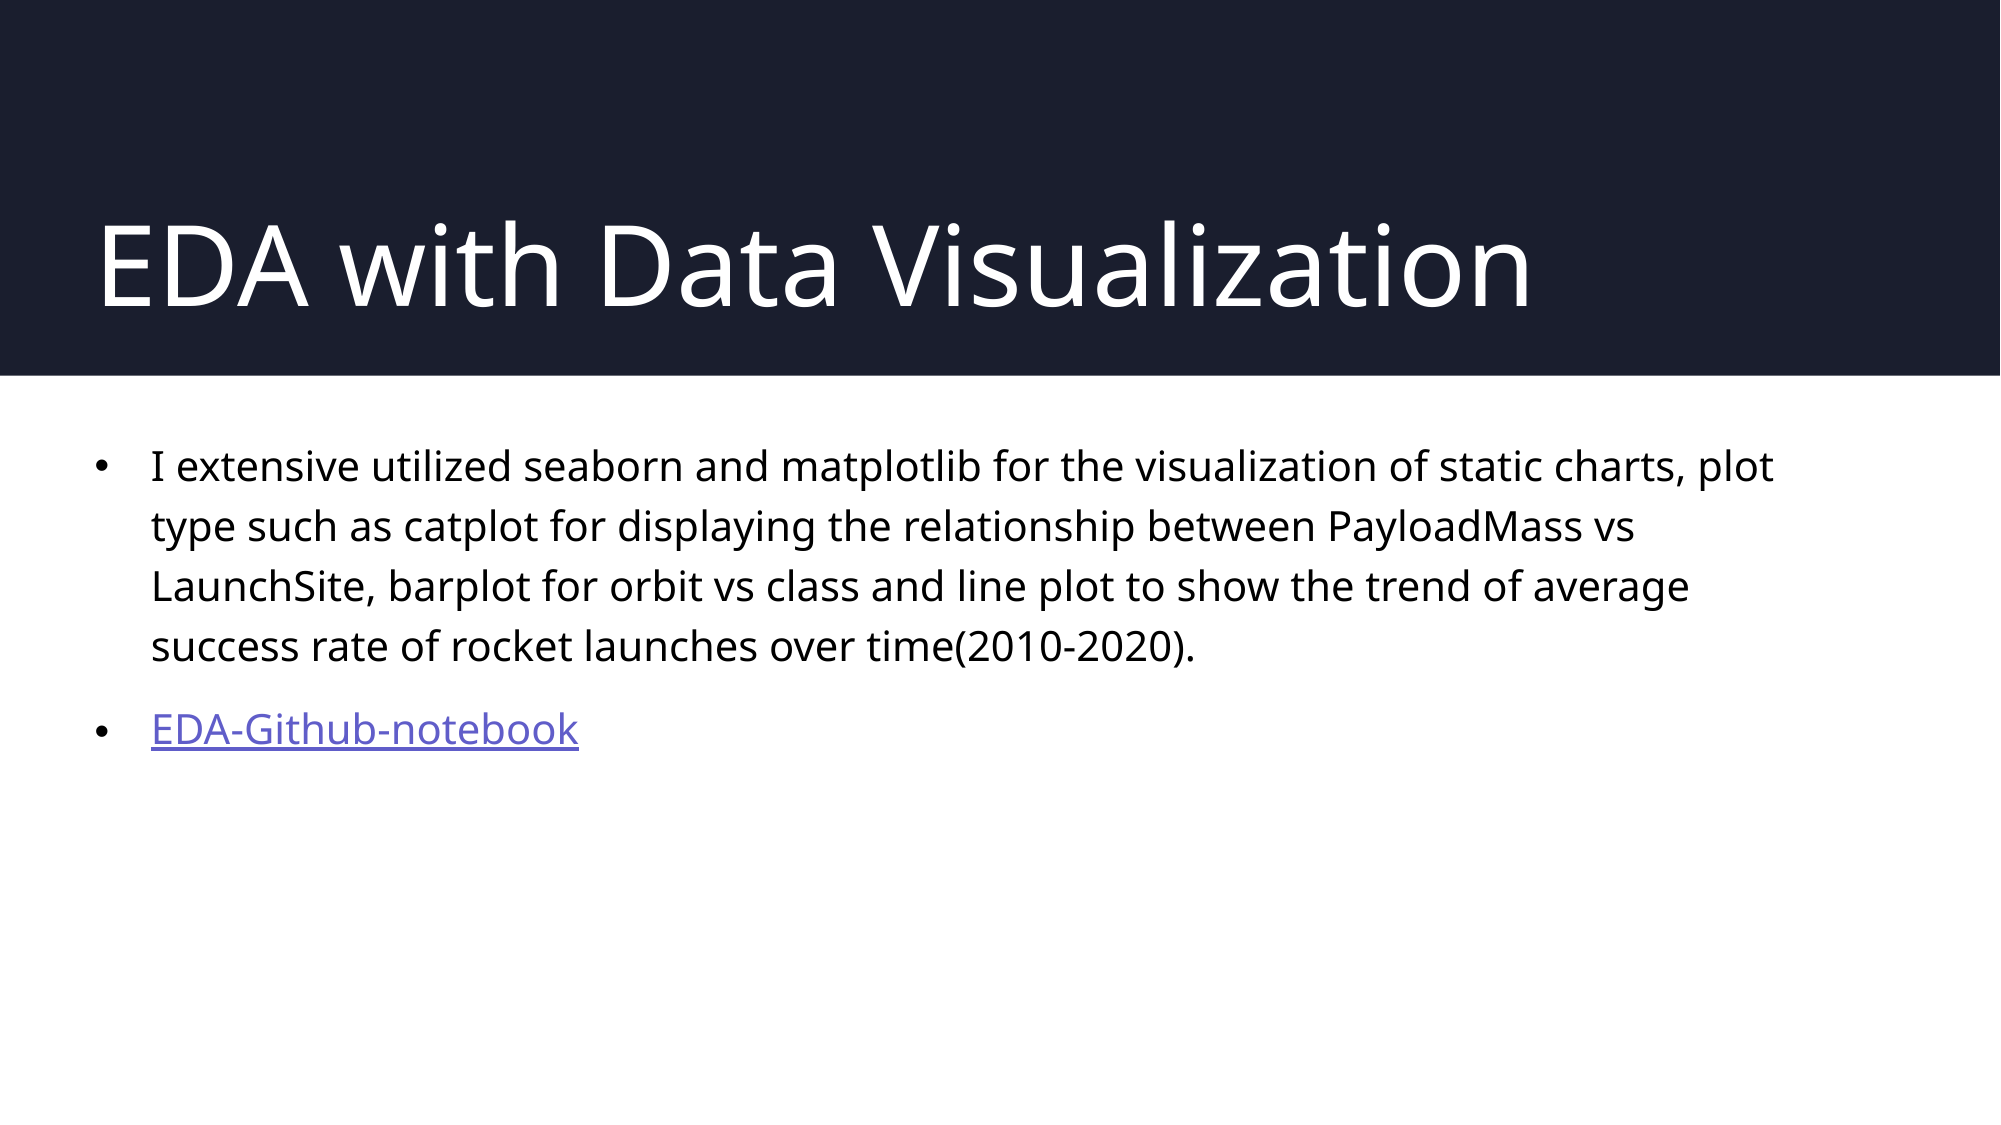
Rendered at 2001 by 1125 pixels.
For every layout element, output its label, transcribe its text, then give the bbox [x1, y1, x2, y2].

list I extensive utilized seaborn and matplotlib for the visualization of static charts, plot type such as catplot for displaying the relationship between PayloadMass vs LaunchSite, barplot for orbit vs class and line plot to show the trend of average success rate of rocket launches over time(2010-2020). EDA-Github-notebook [79, 422, 1863, 1014]
title EDA with Data Visualization [79, 59, 1863, 337]
